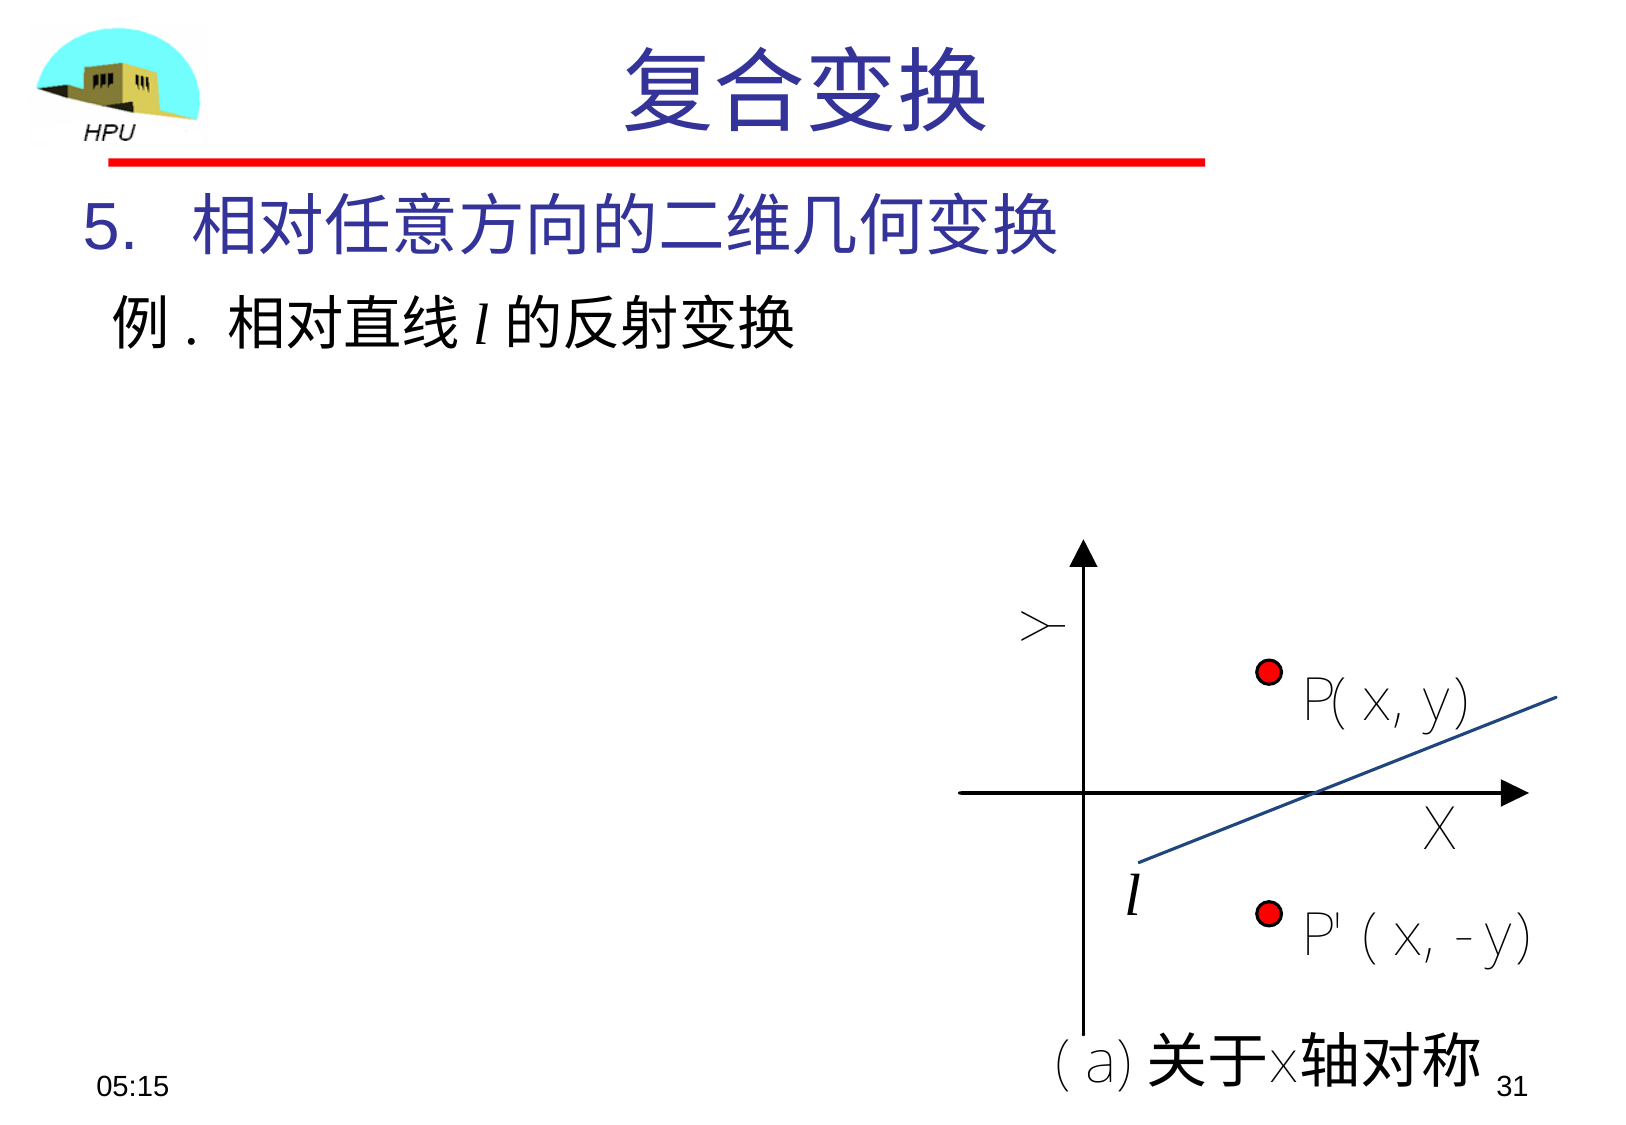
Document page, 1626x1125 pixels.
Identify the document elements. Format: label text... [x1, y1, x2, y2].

text_box 例. 相对直线l的反射变换 [40, 236, 1571, 937]
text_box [922, 503, 1587, 1104]
text_box 复合变换 [27, 12, 1585, 163]
title 5. 相对任意方向的二维几何变换 [67, 163, 1449, 317]
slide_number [80, 1059, 461, 1113]
